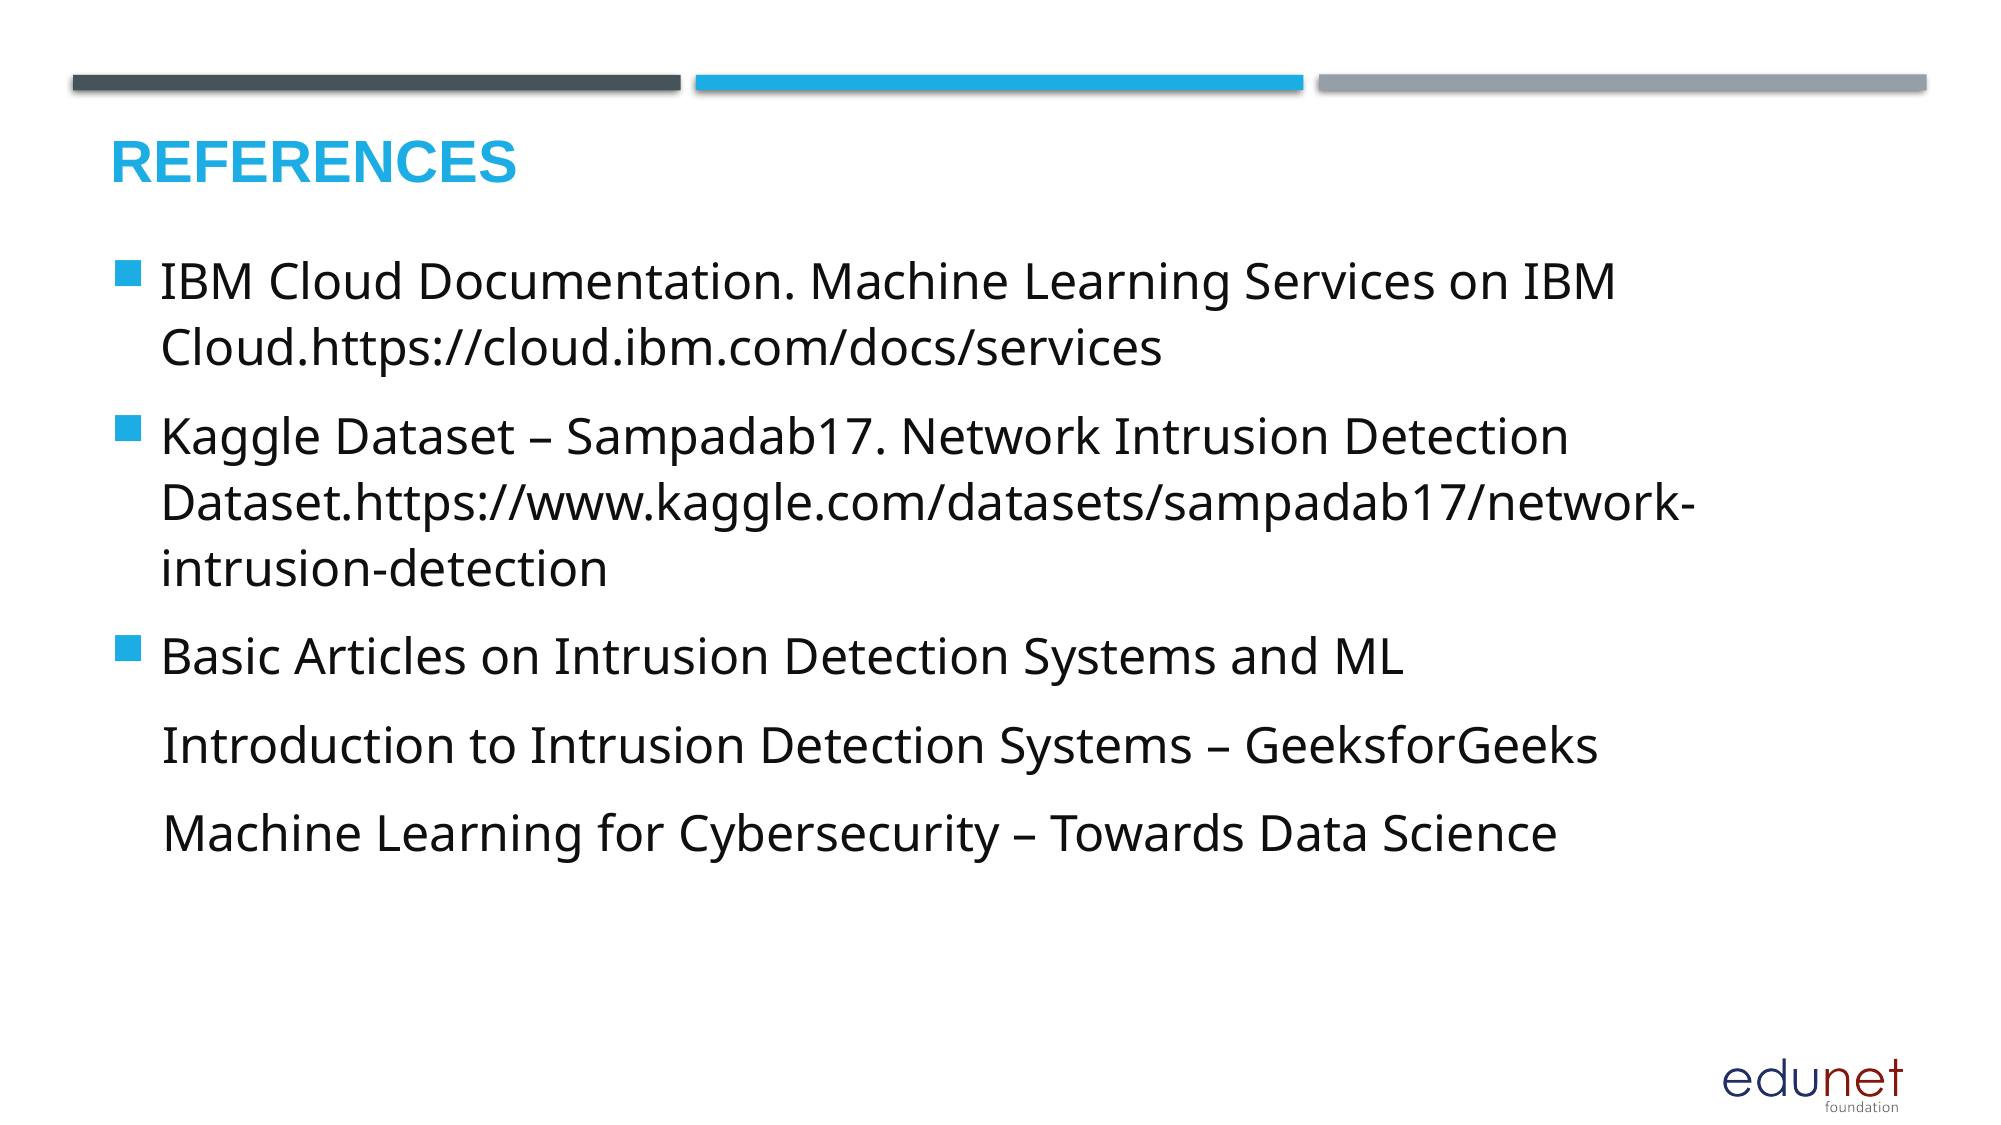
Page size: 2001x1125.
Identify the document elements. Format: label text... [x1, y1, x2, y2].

picture [1719, 1056, 1905, 1116]
list IBM Cloud Documentation. Machine Learning Services on IBM Cloud.https://cloud.ibm.com/docs/services Kaggle Dataset – Sampadab17. Network Intrusion Detection Dataset.https://www.kaggle.com/datasets/sampadab17/network-intrusion-detection Basic Articles on Intrusion Detection Systems and ML Introduction to Intrusion Detection Systems – GeeksforGeeks Machine Learning for Cybersecurity – Towards Data Science [95, 213, 1905, 981]
title References [95, 115, 1905, 203]
